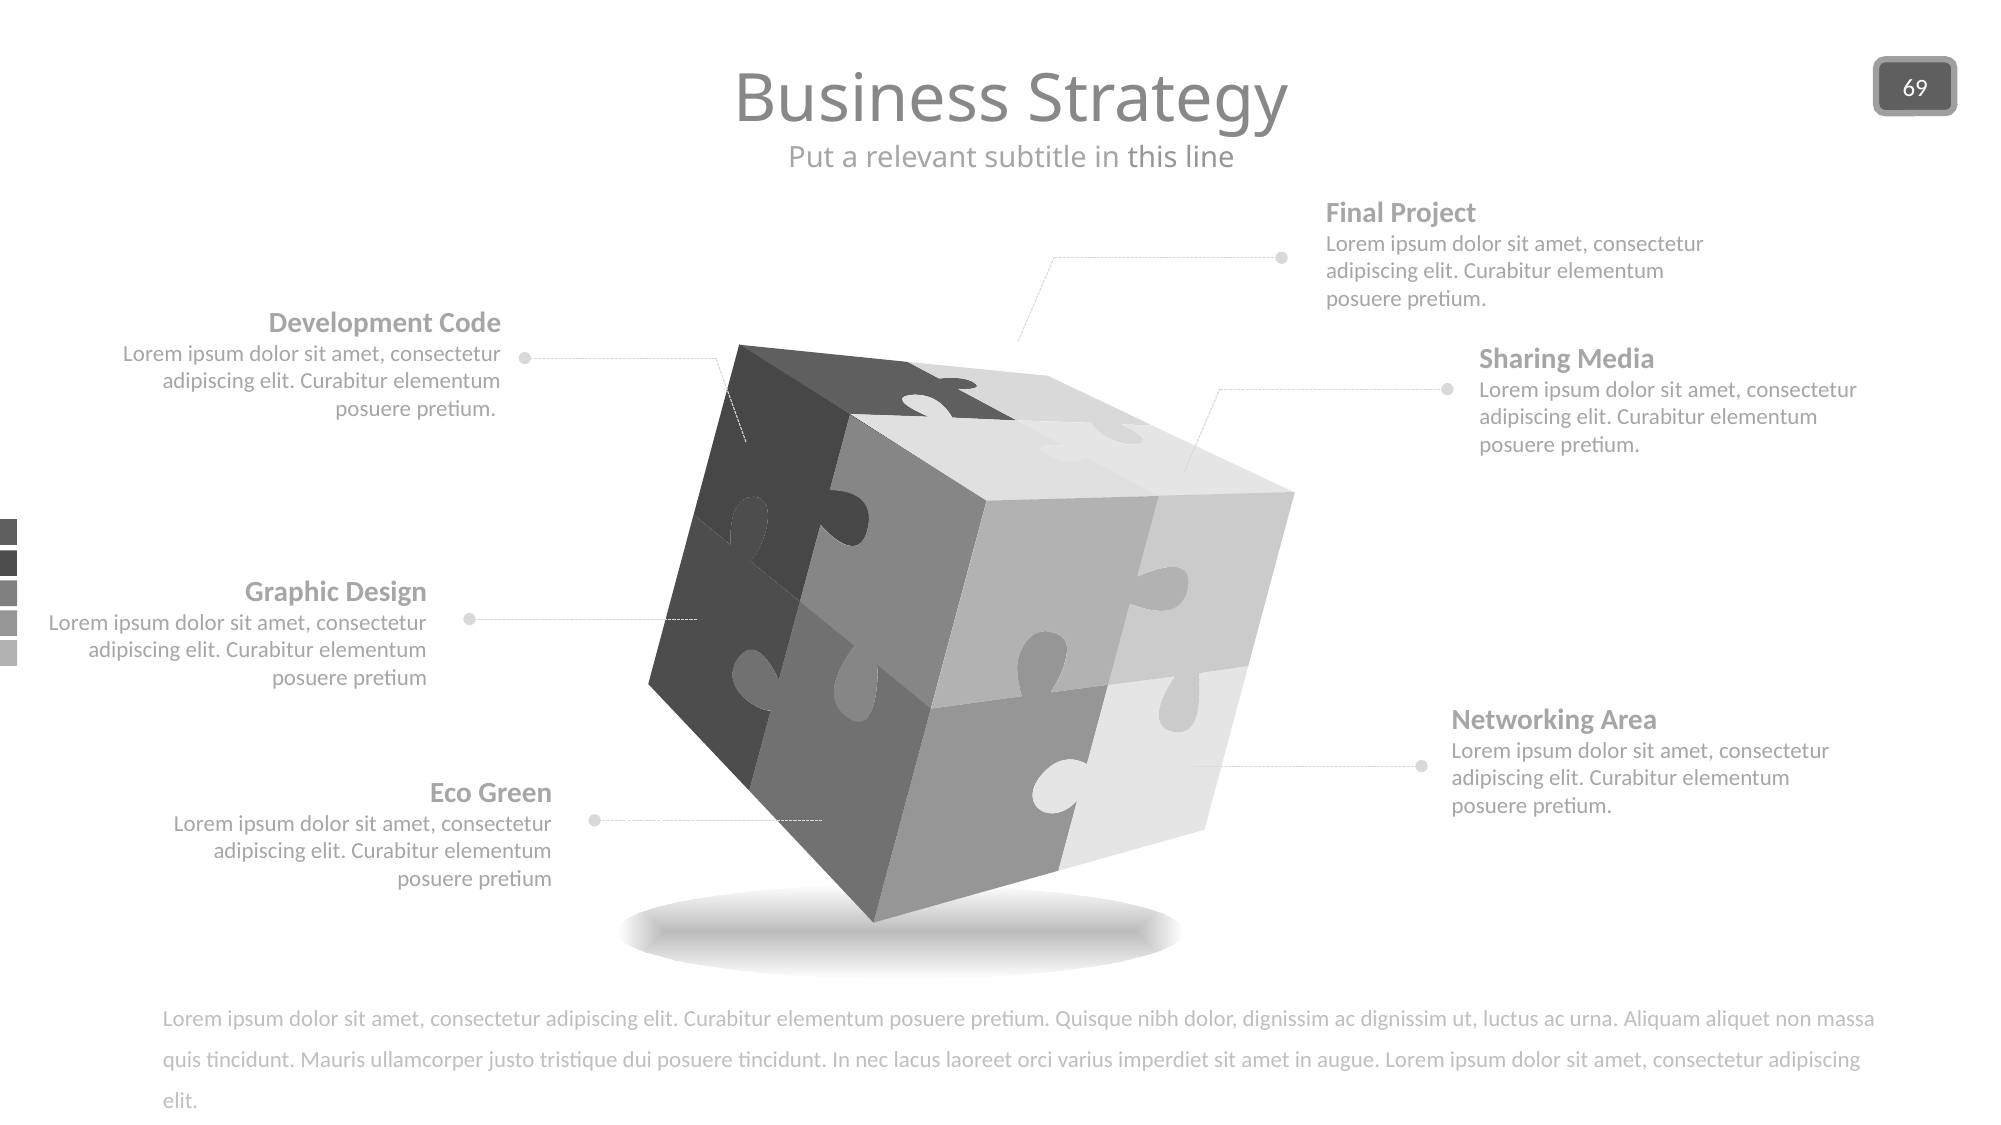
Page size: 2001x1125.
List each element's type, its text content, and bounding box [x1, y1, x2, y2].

text_box Lorem ipsum dolor sit amet, consectetur adipiscing elit. Curabitur elementum posuere pretium. Quisque nibh dolor, dignissim ac dignissim ut, luctus ac urna. Aliquam aliquet non massa quis tincidunt. Mauris ullamcorper justo tristique dui posuere tincidunt. In nec lacus laoreet orci varius imperdiet sit amet in augue. Lorem ipsum dolor sit amet, consectetur adipiscing elit. [147, 982, 1915, 1109]
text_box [0, 564, 697, 706]
text_box 69 [1875, 58, 1956, 115]
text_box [1183, 331, 1908, 478]
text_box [73, 296, 747, 445]
text_box Put a relevant subtitle in this line [148, 134, 1874, 218]
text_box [124, 766, 823, 907]
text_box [1194, 693, 1880, 840]
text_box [616, 352, 1298, 979]
text_box Business Strategy [148, 28, 1874, 134]
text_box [1017, 185, 1754, 342]
